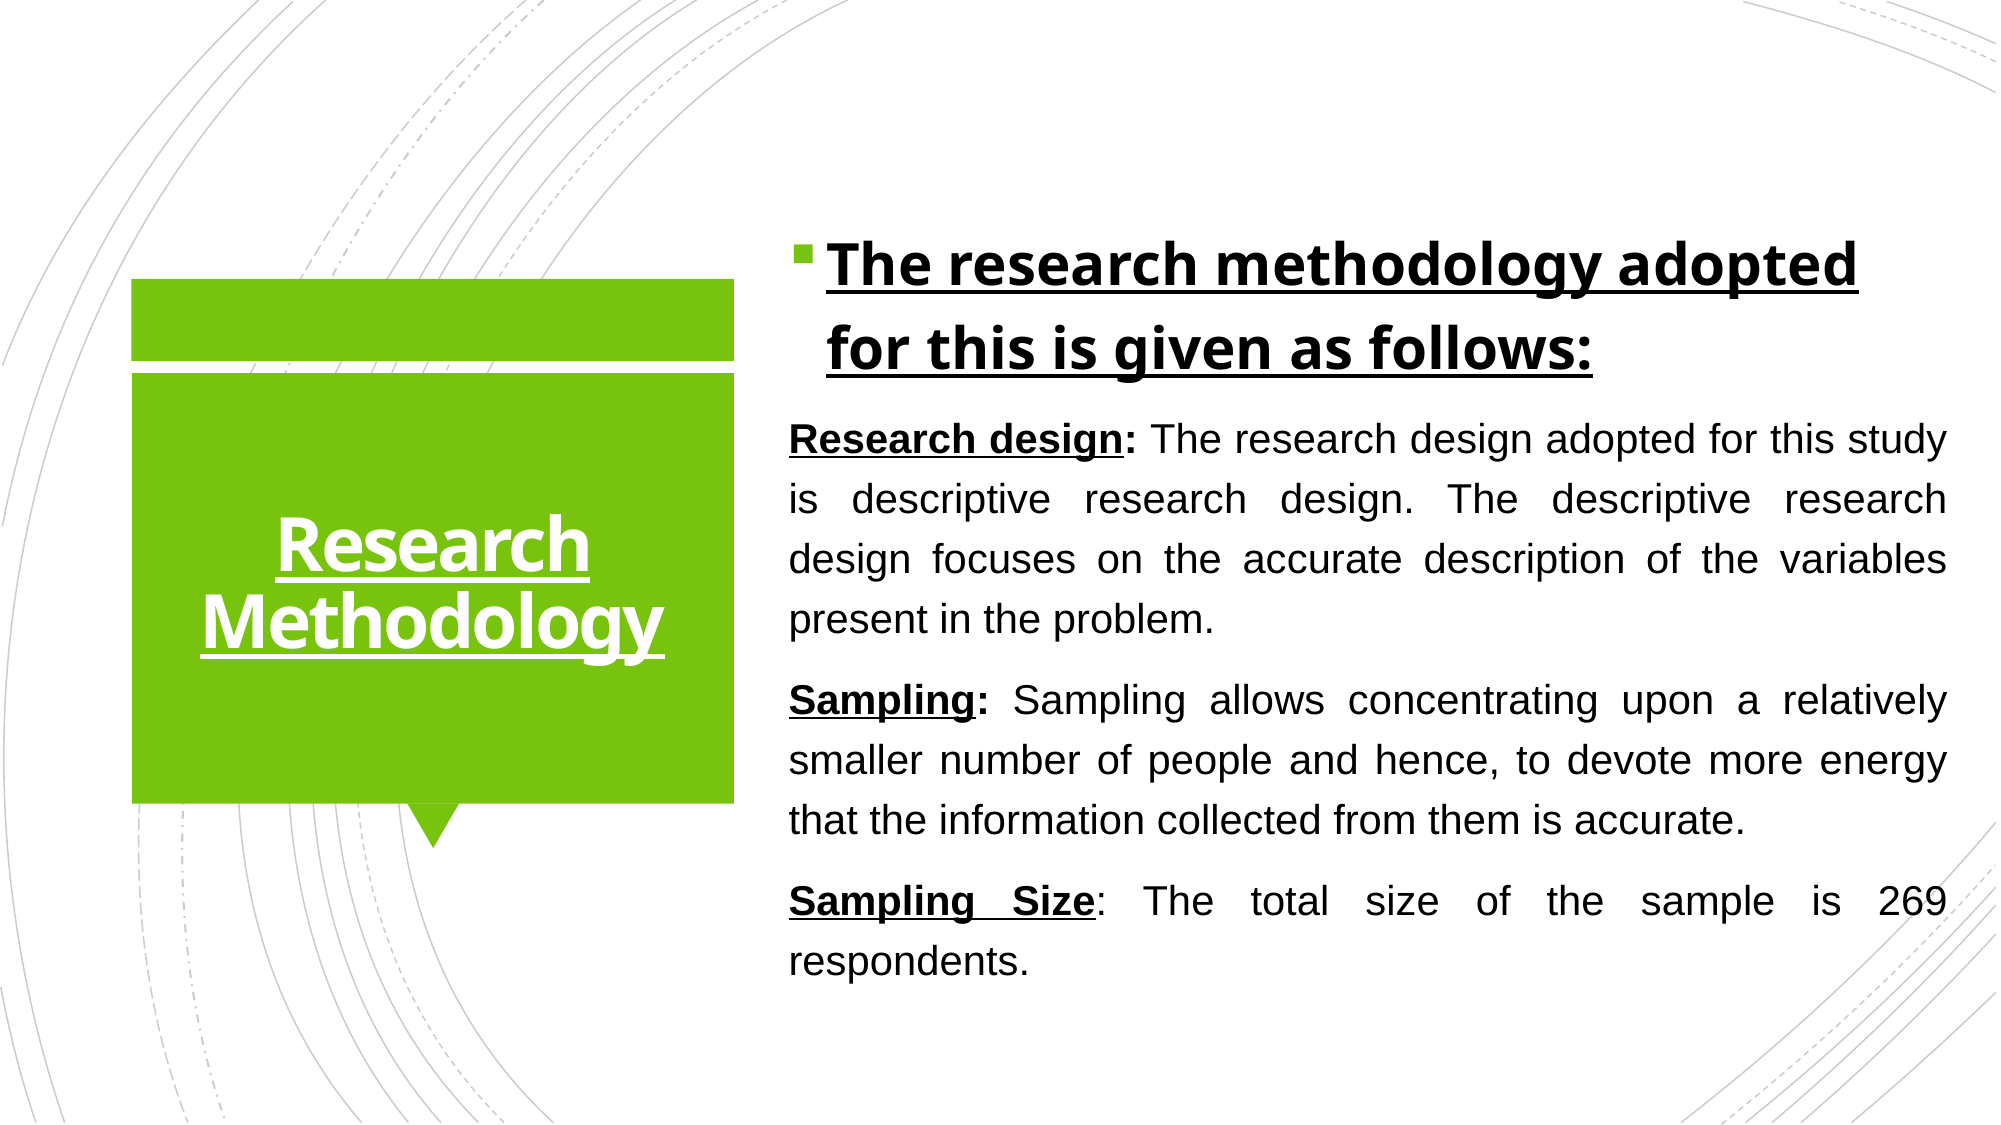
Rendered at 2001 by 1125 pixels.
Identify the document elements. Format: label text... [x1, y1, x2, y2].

title Research Methodology [145, 385, 720, 789]
list The research methodology adopted for this is given as follows: Research design: The research design adopted for this study is descriptive research design. The descriptive research design focuses on the accurate description of the variables present in the problem. Sampling: Sampling allows concentrating upon a relatively smaller number of people and hence, to devote more energy that the information collected from them is accurate. Sampling Size: The total size of the sample is 269 respondents. [773, 105, 1964, 1092]
